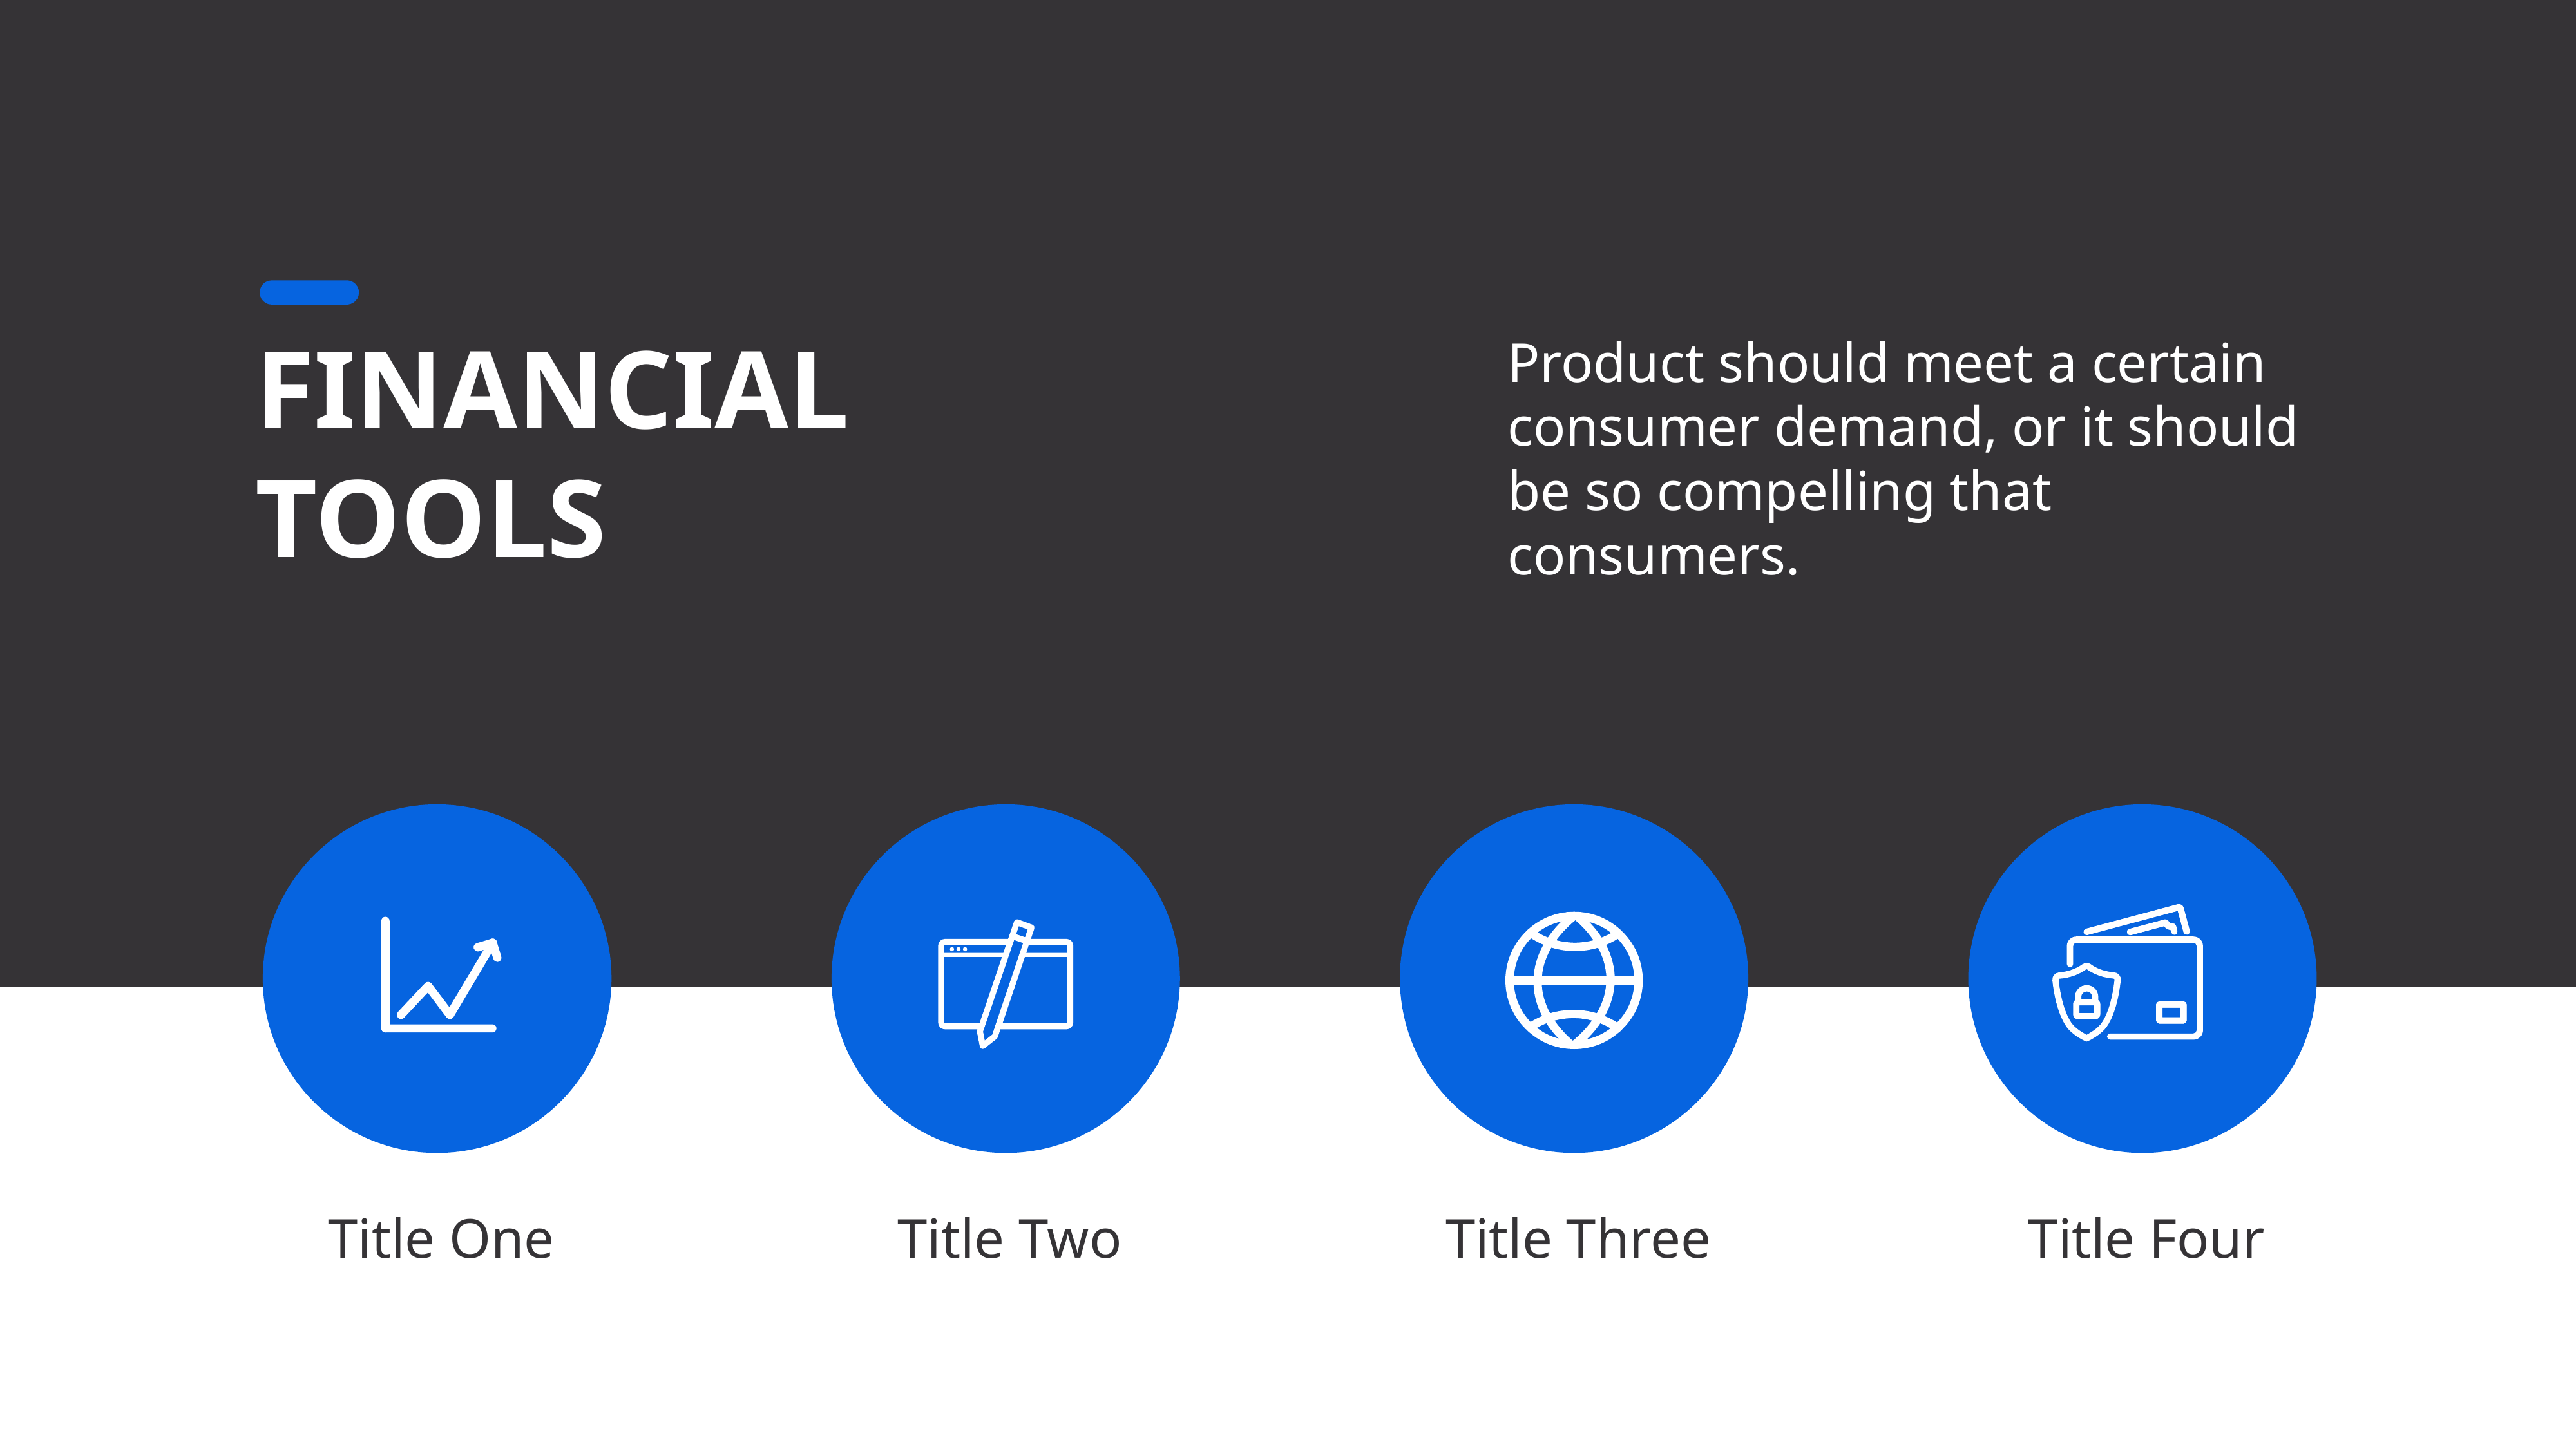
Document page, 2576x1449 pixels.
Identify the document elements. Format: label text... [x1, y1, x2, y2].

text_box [2052, 904, 2203, 1042]
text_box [252, 804, 2336, 1274]
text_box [1505, 911, 1643, 1050]
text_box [938, 919, 1074, 1049]
text_box Product should meet a certain consumer demand, or it should be so compelling that consumers. [1484, 316, 2331, 598]
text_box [245, 280, 1015, 587]
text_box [381, 916, 502, 1033]
text_box [0, 0, 2576, 988]
